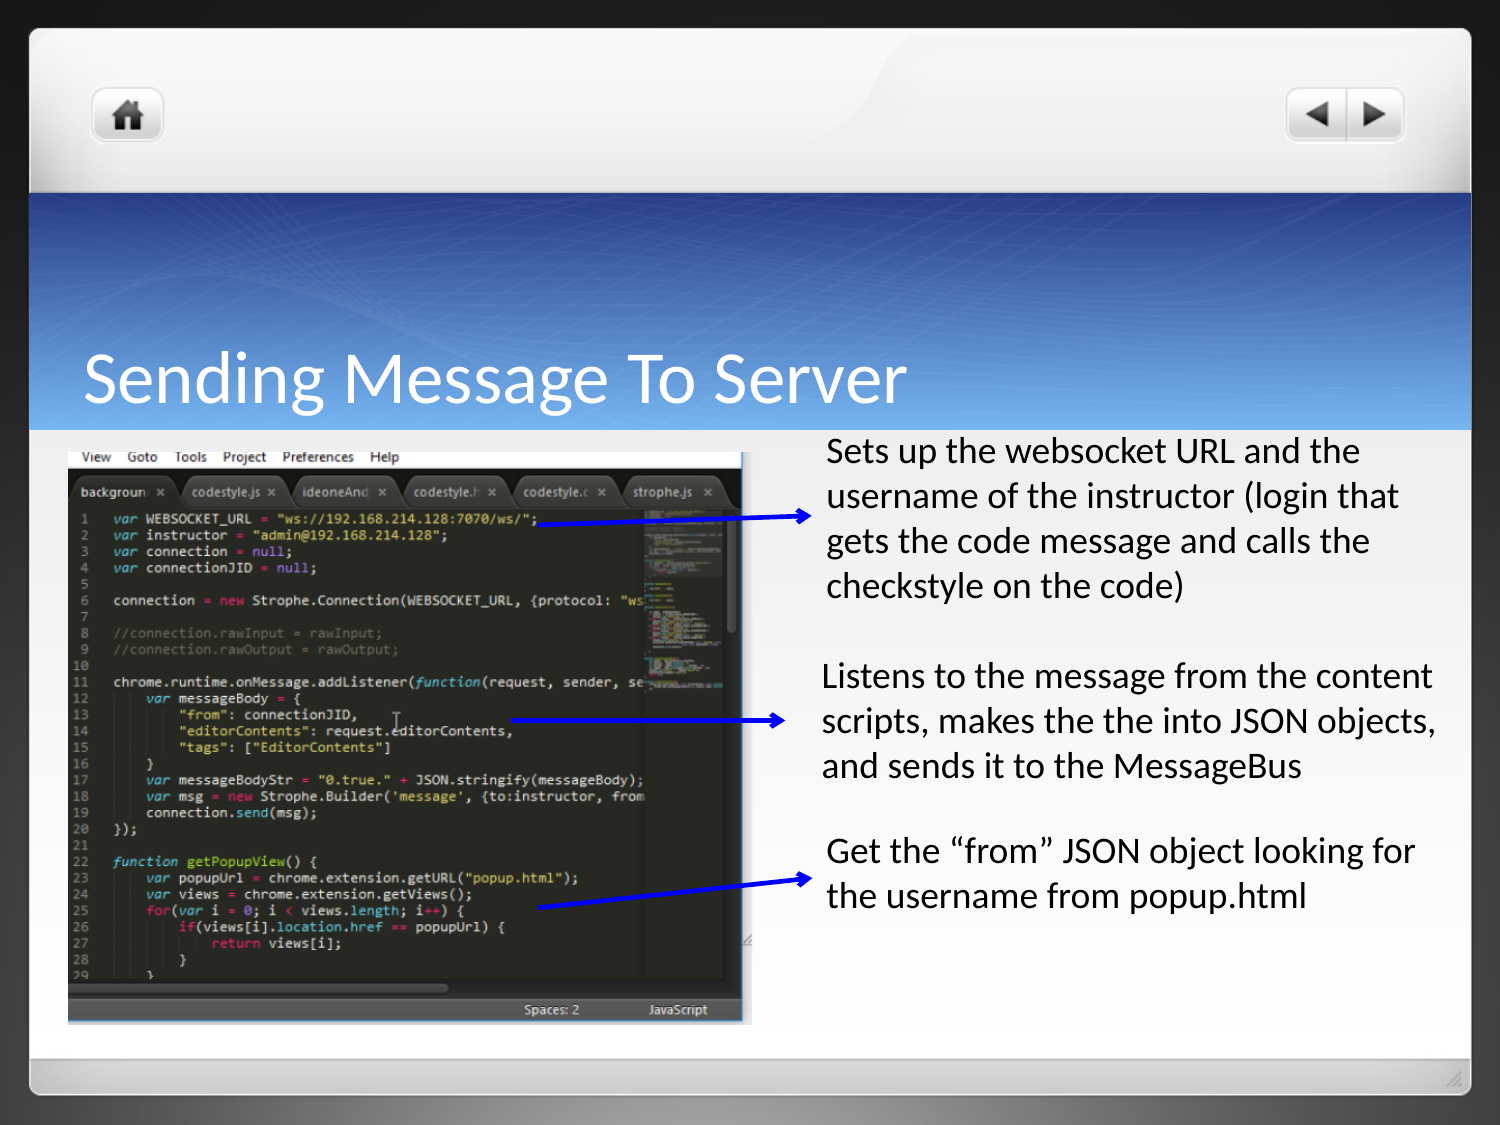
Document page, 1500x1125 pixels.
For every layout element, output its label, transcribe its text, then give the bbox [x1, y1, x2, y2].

title Sending Message To Server [68, 238, 1432, 427]
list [67, 451, 753, 1026]
text_box Get the “from” JSON object looking for the username from popup.html [811, 818, 1461, 924]
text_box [537, 877, 813, 909]
picture [0, 0, 1500, 1125]
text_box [536, 516, 813, 526]
text_box Listens to the message from the content scripts, makes the the into JSON objects, and sends it to the MessageBus [806, 643, 1457, 794]
text_box Sets up the websocket URL and the username of the instructor (login that gets the code message and calls the checkstyle on the code) [811, 418, 1461, 614]
